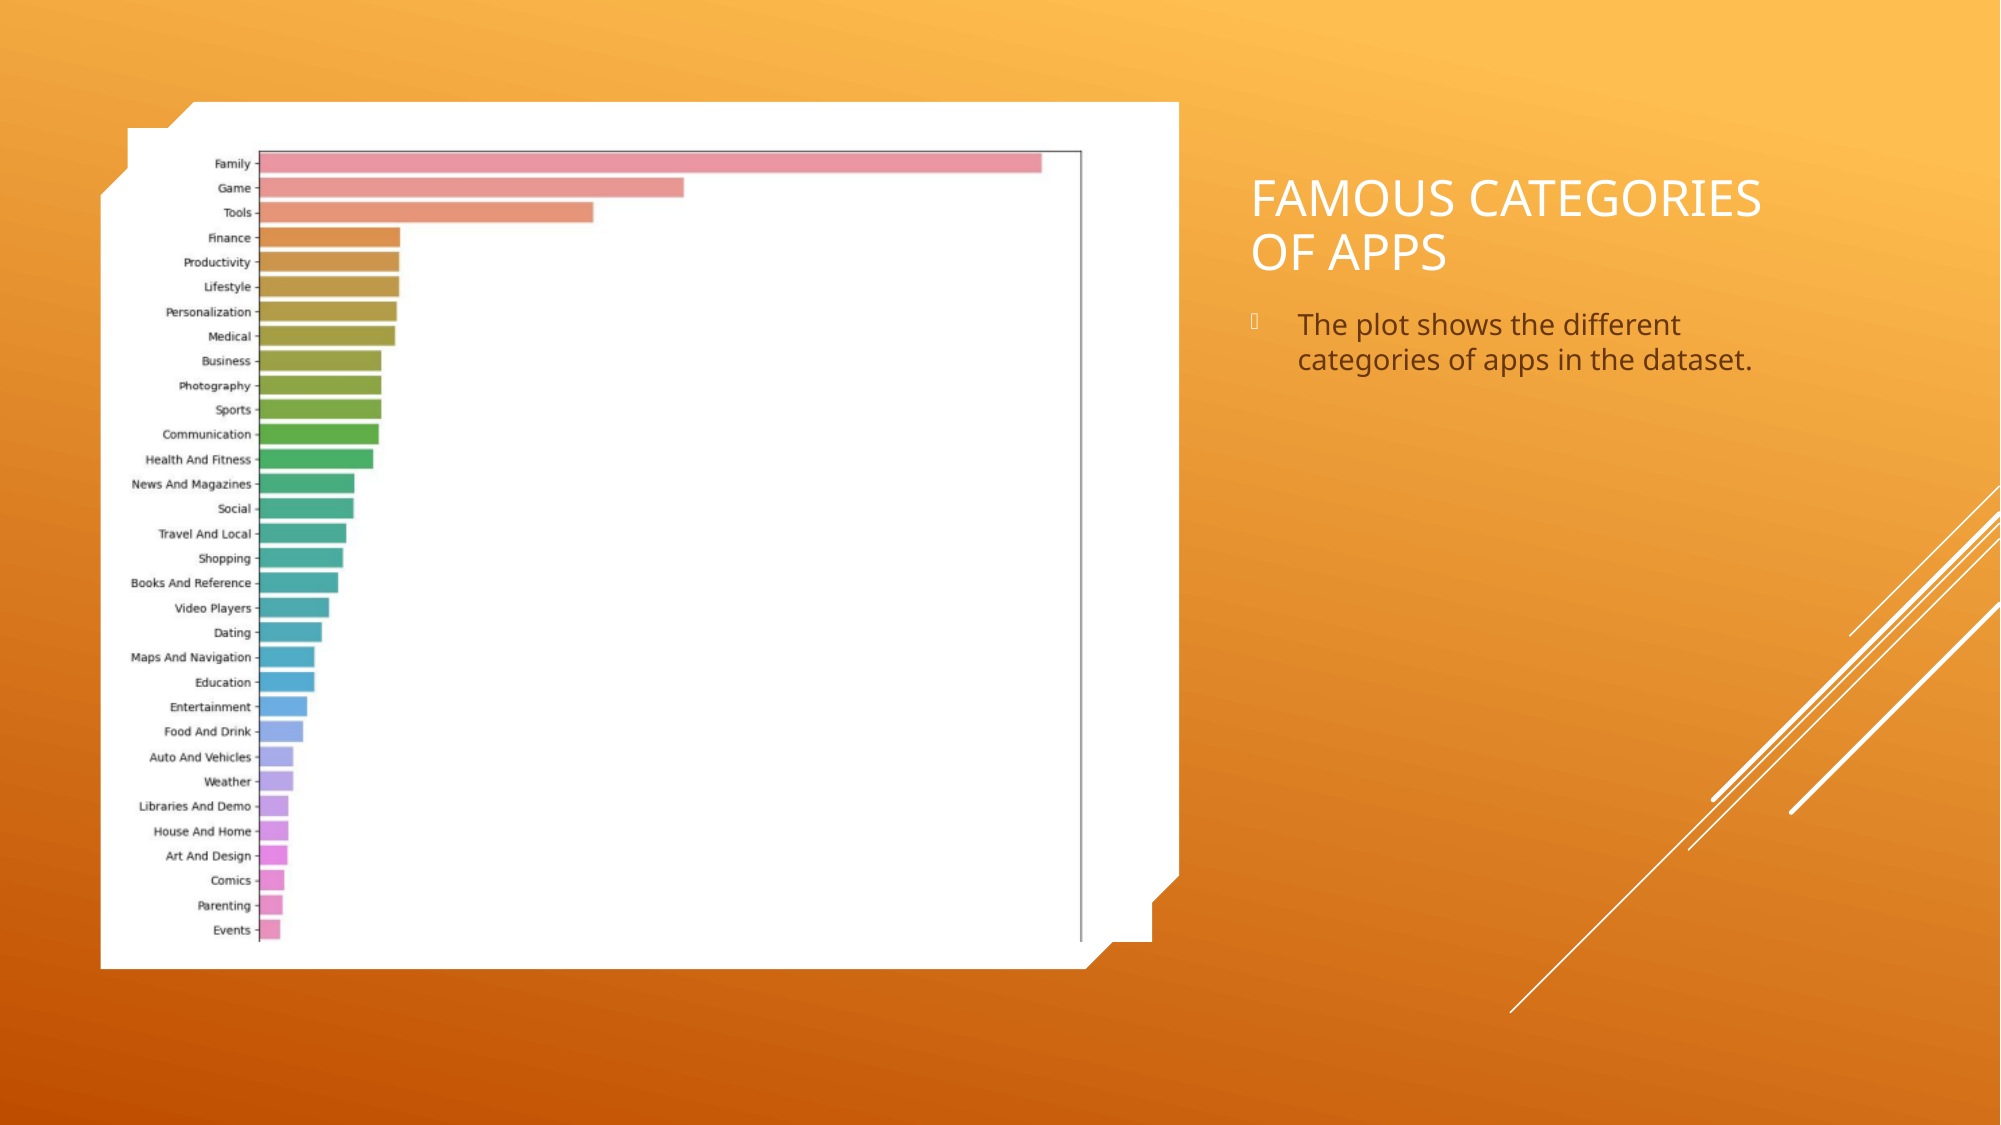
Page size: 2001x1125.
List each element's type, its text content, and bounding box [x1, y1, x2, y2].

text_box [0, 0, 2000, 1125]
text_box [99, 167, 1114, 971]
text_box [166, 100, 1181, 904]
title Famous Categories of apps [1235, 101, 1813, 290]
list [127, 128, 1153, 943]
list The plot shows the different categories of apps in the dataset. [1235, 298, 1807, 803]
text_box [1510, 485, 2000, 1013]
